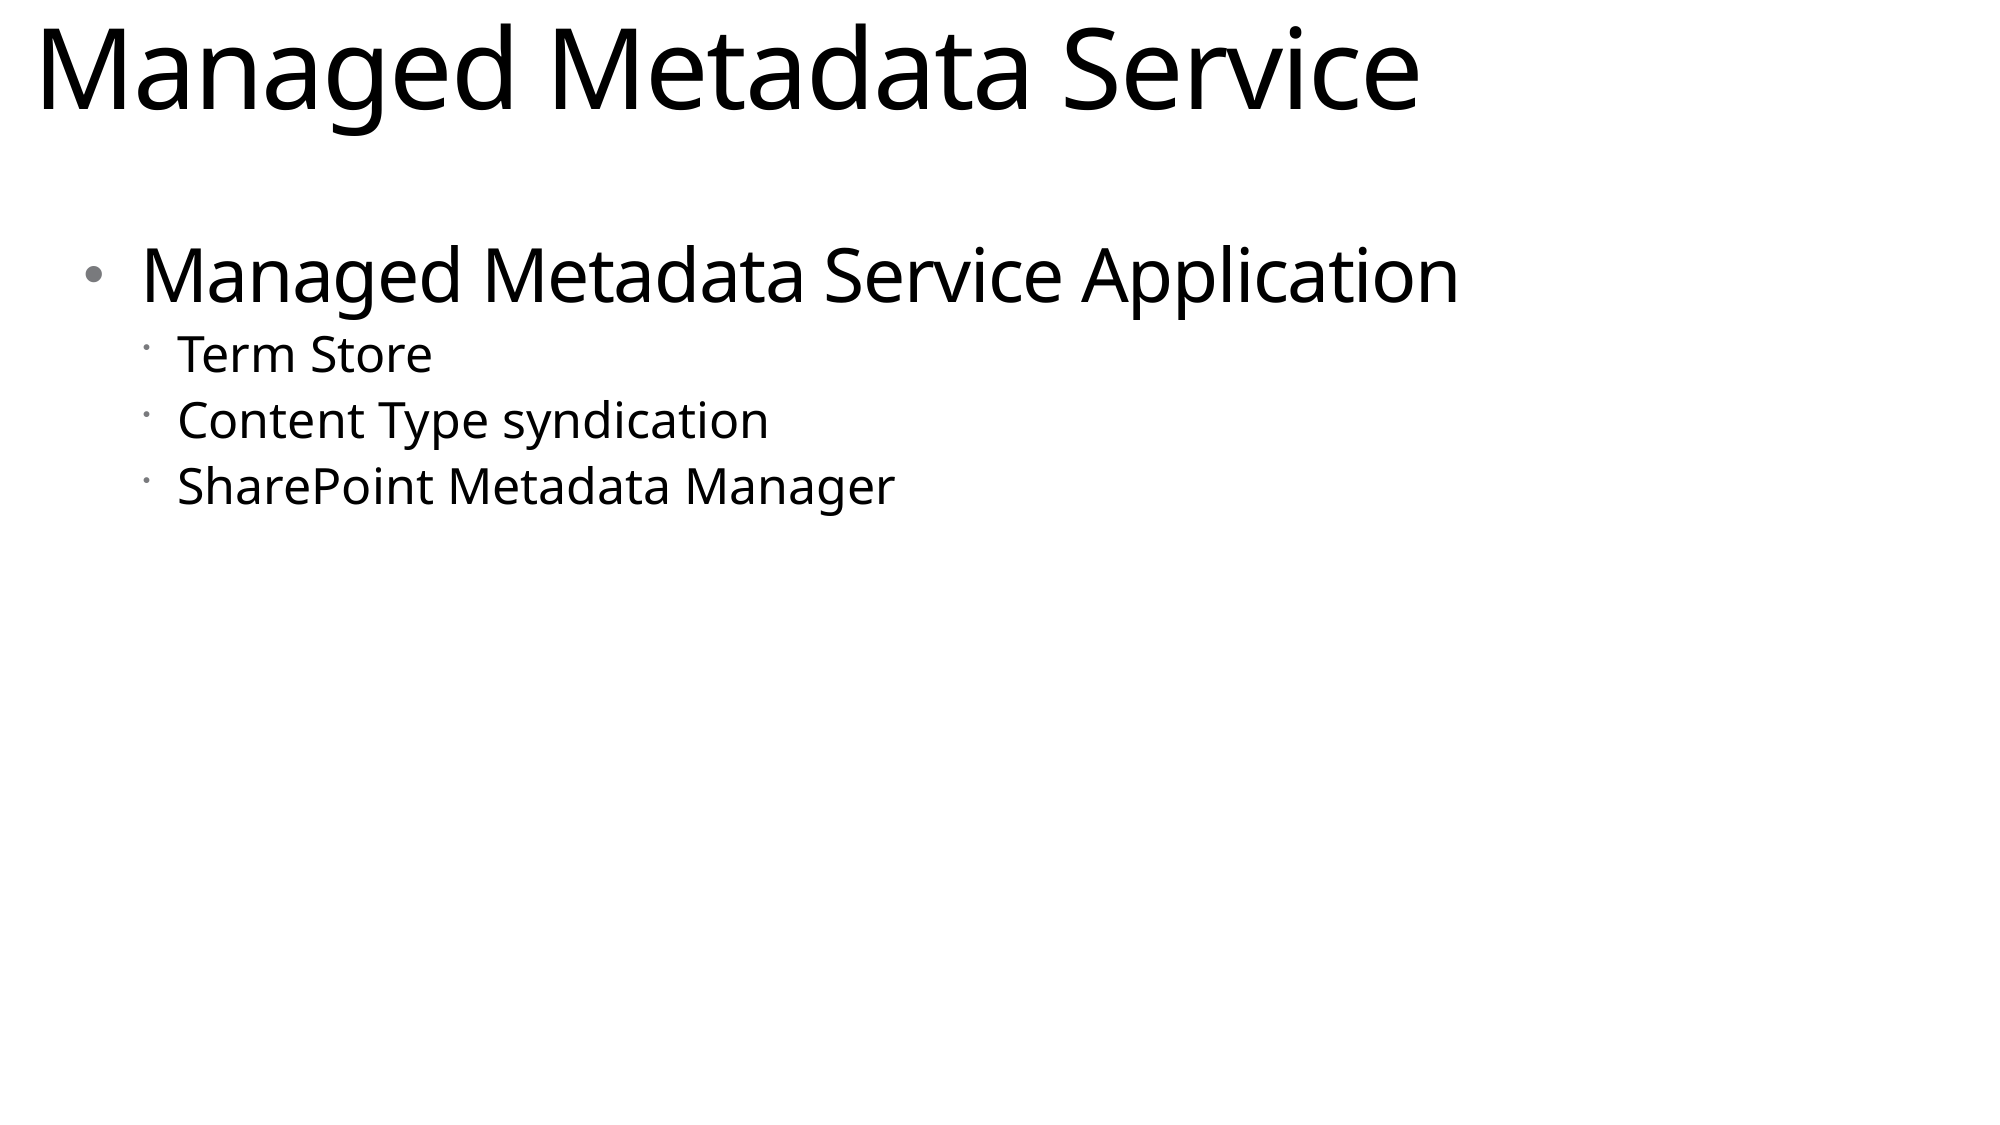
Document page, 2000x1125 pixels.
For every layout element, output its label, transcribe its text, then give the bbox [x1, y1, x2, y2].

list Managed Metadata Service Application Term Store Content Type syndication SharePoint Metadata Manager [83, 237, 1917, 1088]
title Managed Metadata Service [33, 12, 1917, 150]
